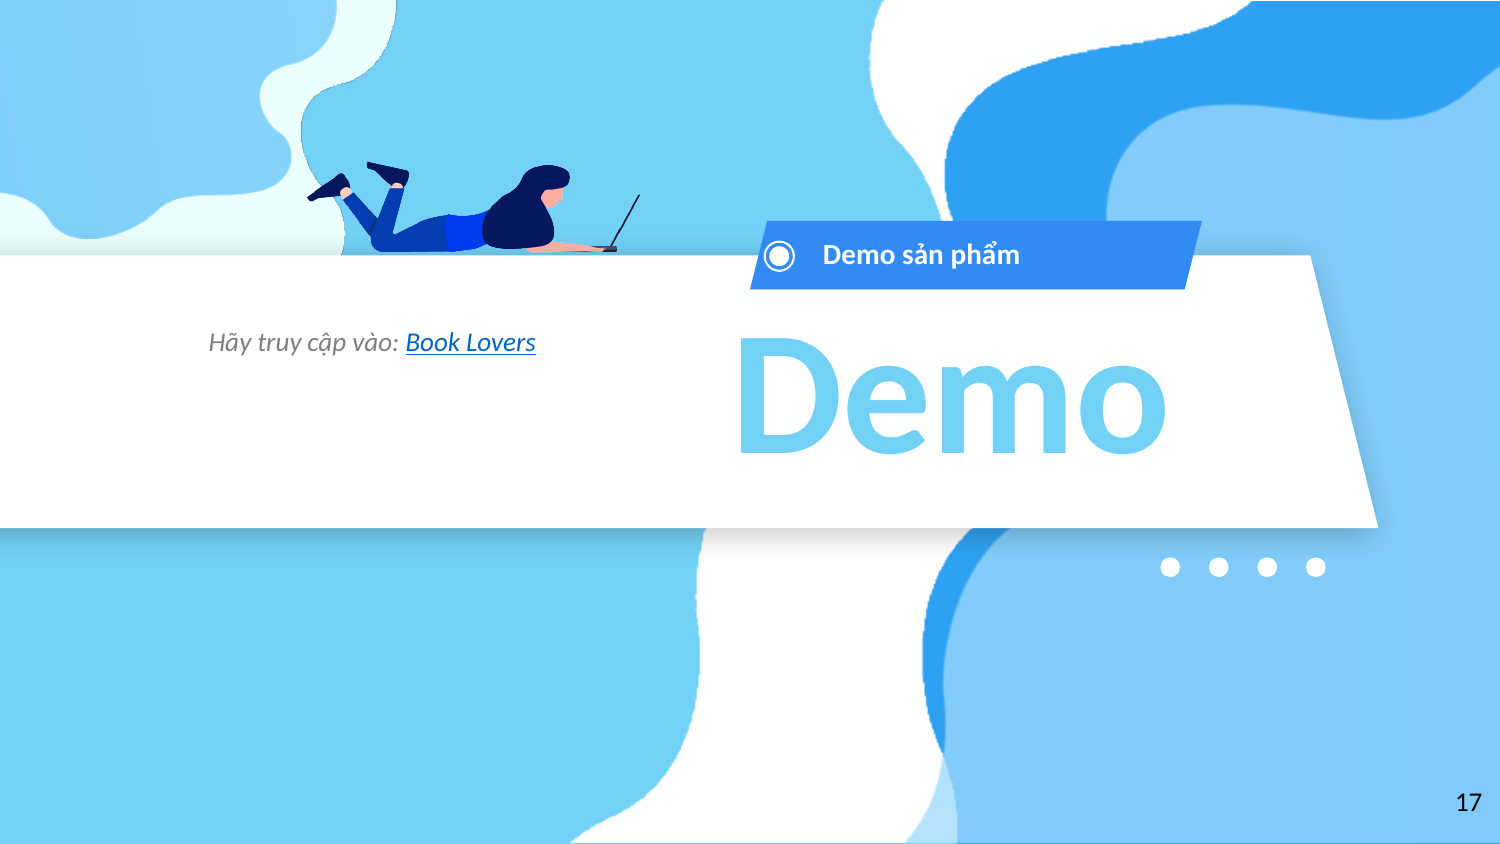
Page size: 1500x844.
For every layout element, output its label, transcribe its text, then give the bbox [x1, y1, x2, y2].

text_box [0, 255, 1379, 529]
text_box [1160, 557, 1326, 578]
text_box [749, 220, 1217, 290]
text_box Demo [720, 270, 1193, 495]
text_box Hãy truy cập vào: Book Lovers [65, 302, 679, 481]
picture [0, 0, 1500, 844]
slide_number ‹#› [1403, 779, 1494, 844]
